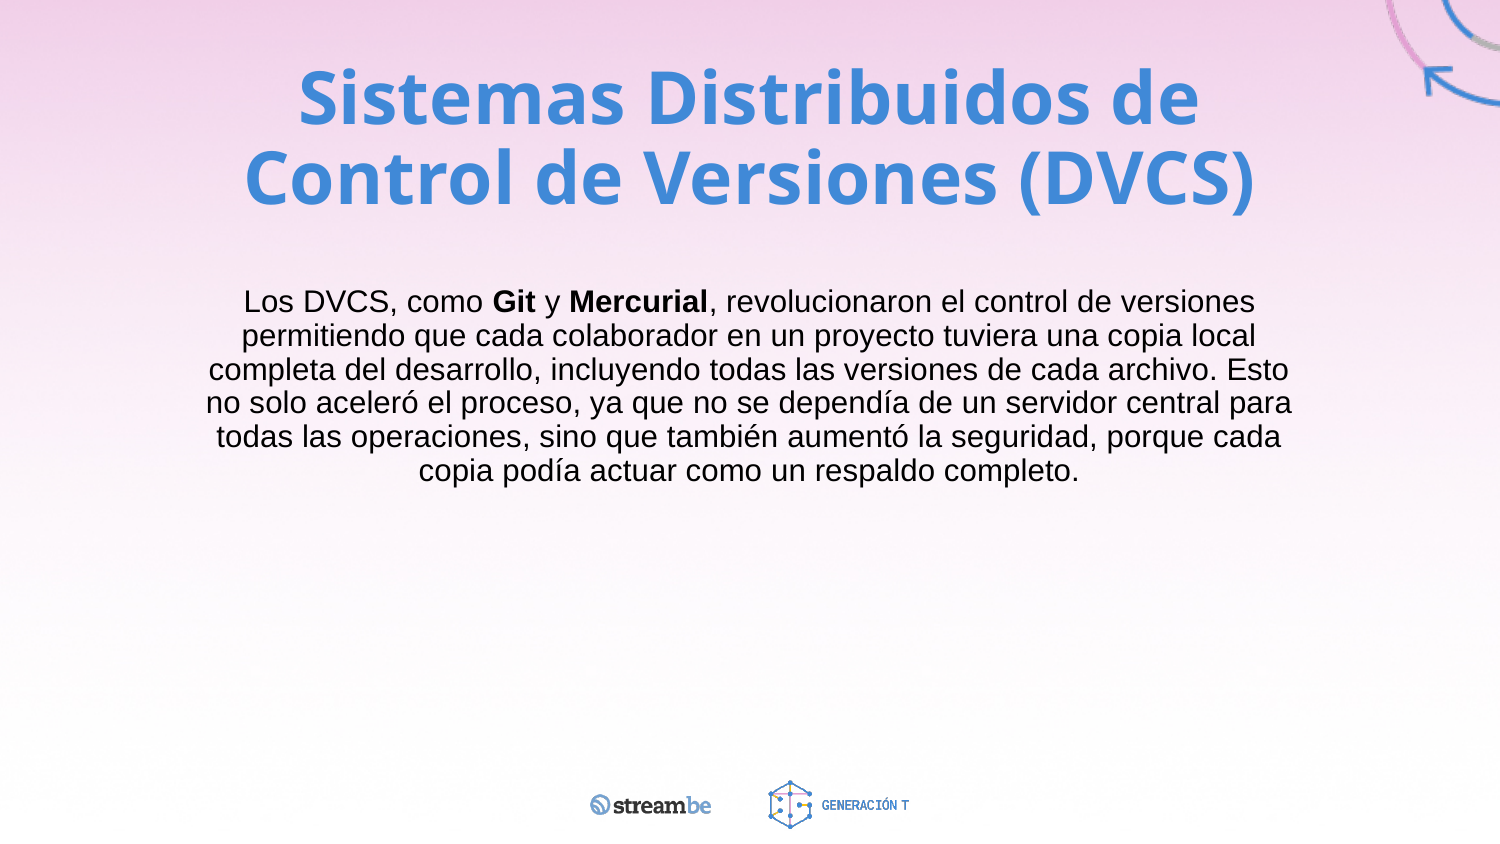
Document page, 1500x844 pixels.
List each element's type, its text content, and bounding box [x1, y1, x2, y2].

picture [0, 0, 1500, 844]
title Sistemas Distribuidos de Control de Versiones (DVCS) [187, 52, 1313, 226]
subtitle Los DVCS, como Git y Mercurial, revolucionaron el control de versiones permitiendo que cada colaborador en un proyecto tuviera una copia local completa del desarrollo, incluyendo todas las versiones de cada archivo. Esto no solo aceleró el proceso, ya que no se dependía de un servidor central para todas las operaciones, sino que también aumentó la seguridad, porque cada copia podía actuar como un respaldo completo. [187, 280, 1313, 647]
